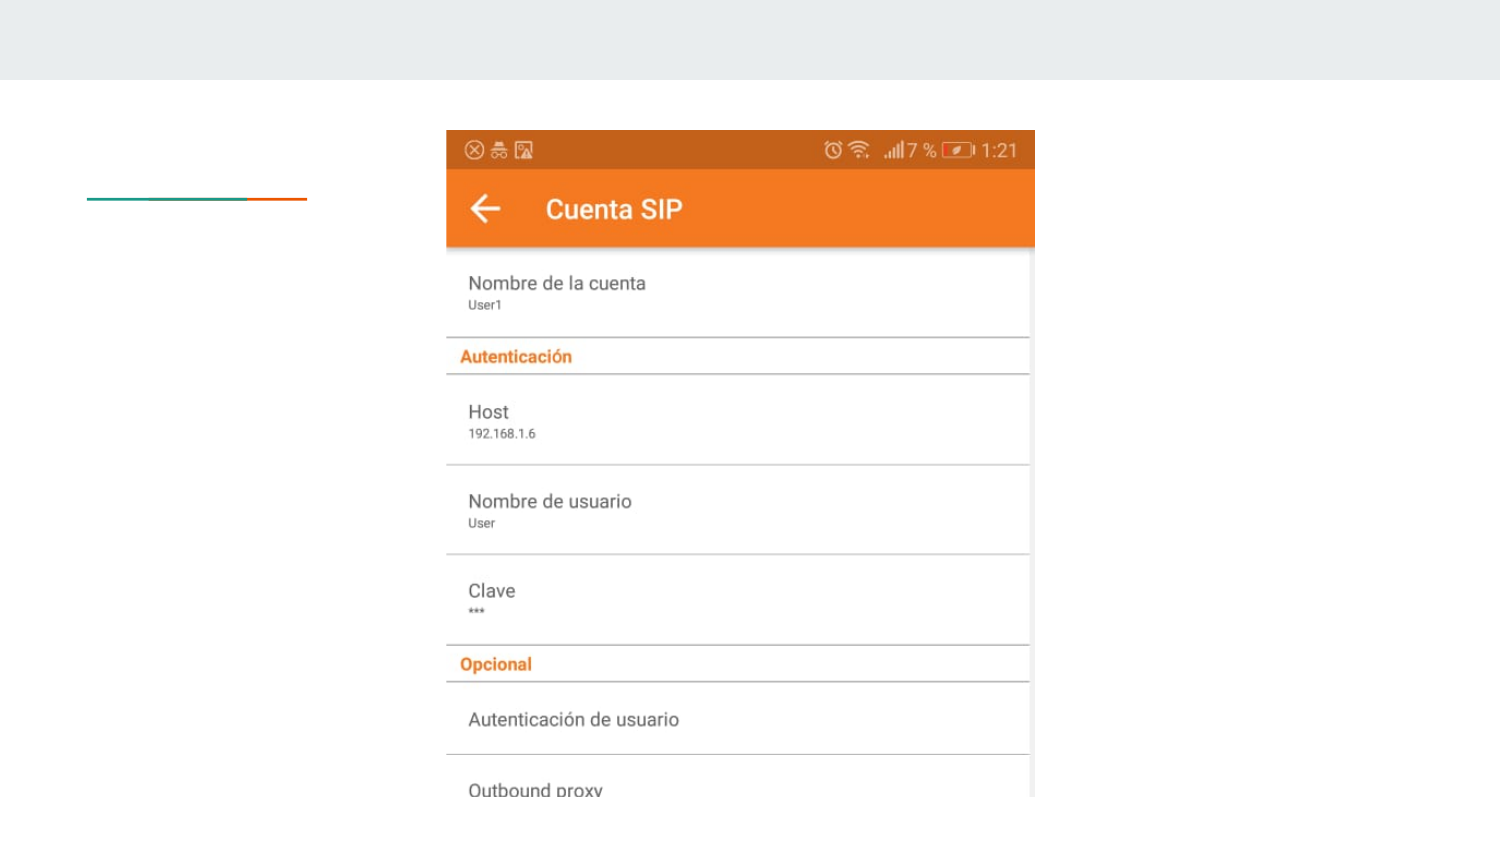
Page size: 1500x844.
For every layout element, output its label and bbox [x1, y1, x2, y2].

picture [446, 130, 1036, 797]
